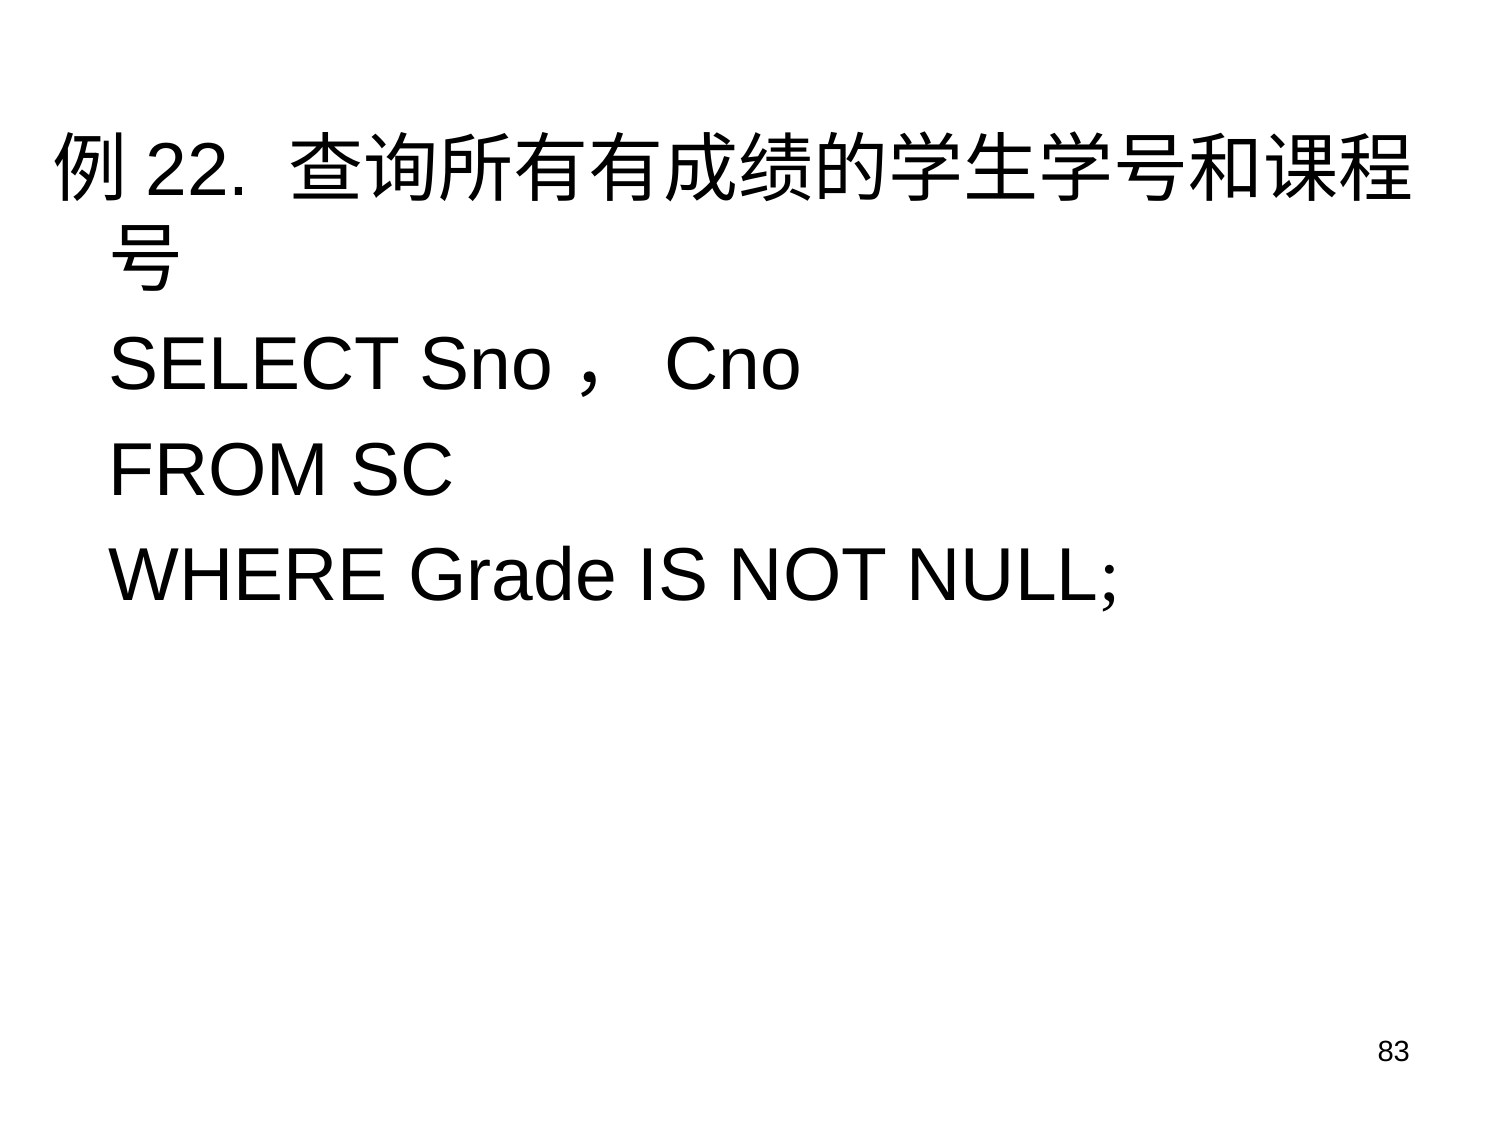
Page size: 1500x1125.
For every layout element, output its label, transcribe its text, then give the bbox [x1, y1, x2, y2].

list 例22. 查询所有有成绩的学生学号和课程号 SELECT Sno，Cno FROM SC WHERE Grade IS NOT NULL; [37, 112, 1475, 538]
slide_number 83 [1074, 1024, 1426, 1103]
